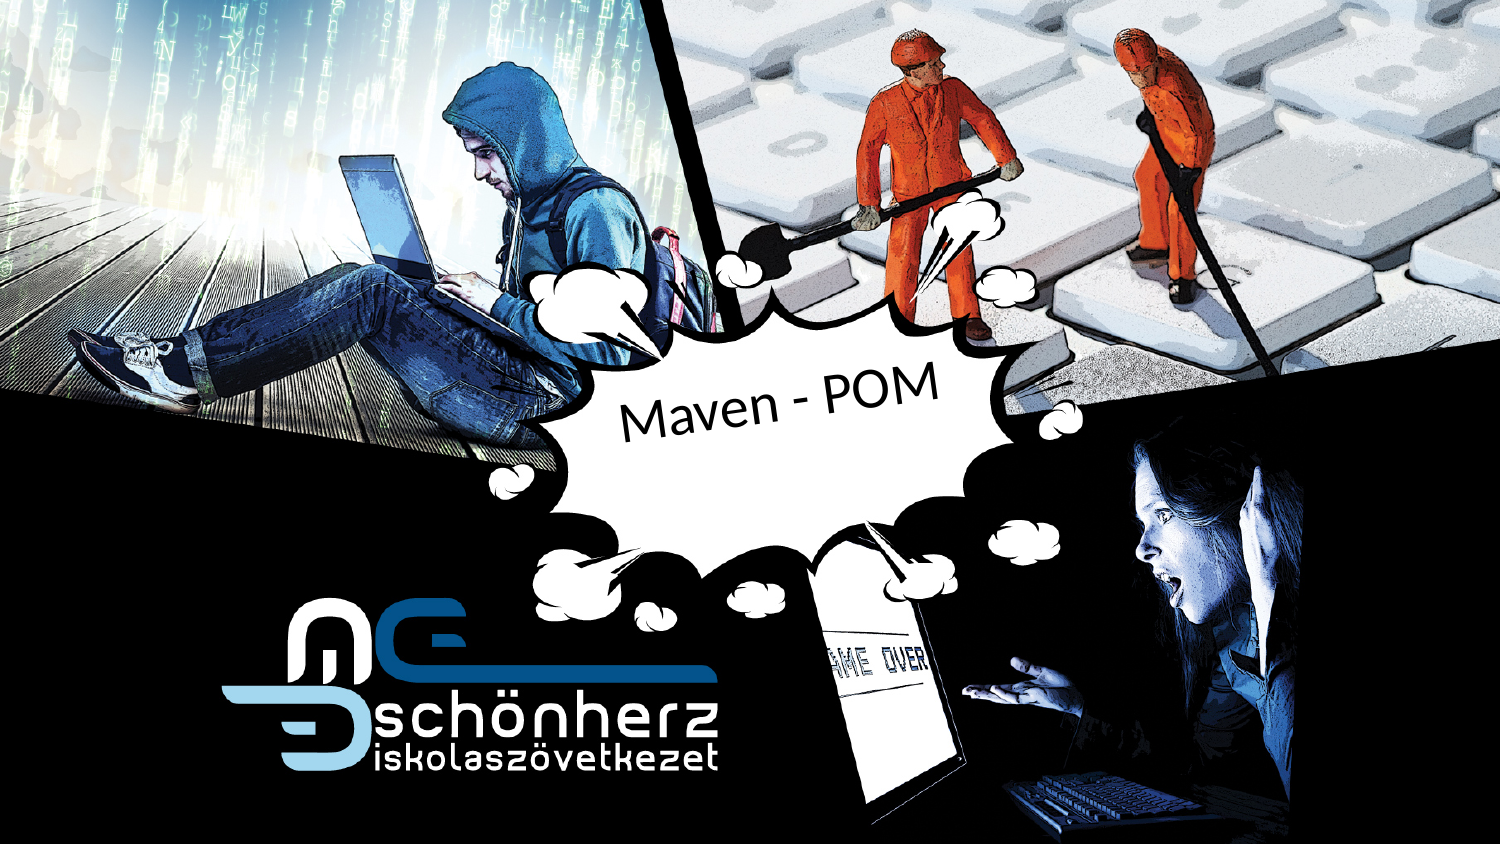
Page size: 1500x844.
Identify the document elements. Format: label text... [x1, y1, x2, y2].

list Maven - POM [542, 330, 1029, 567]
picture [0, 0, 1500, 844]
